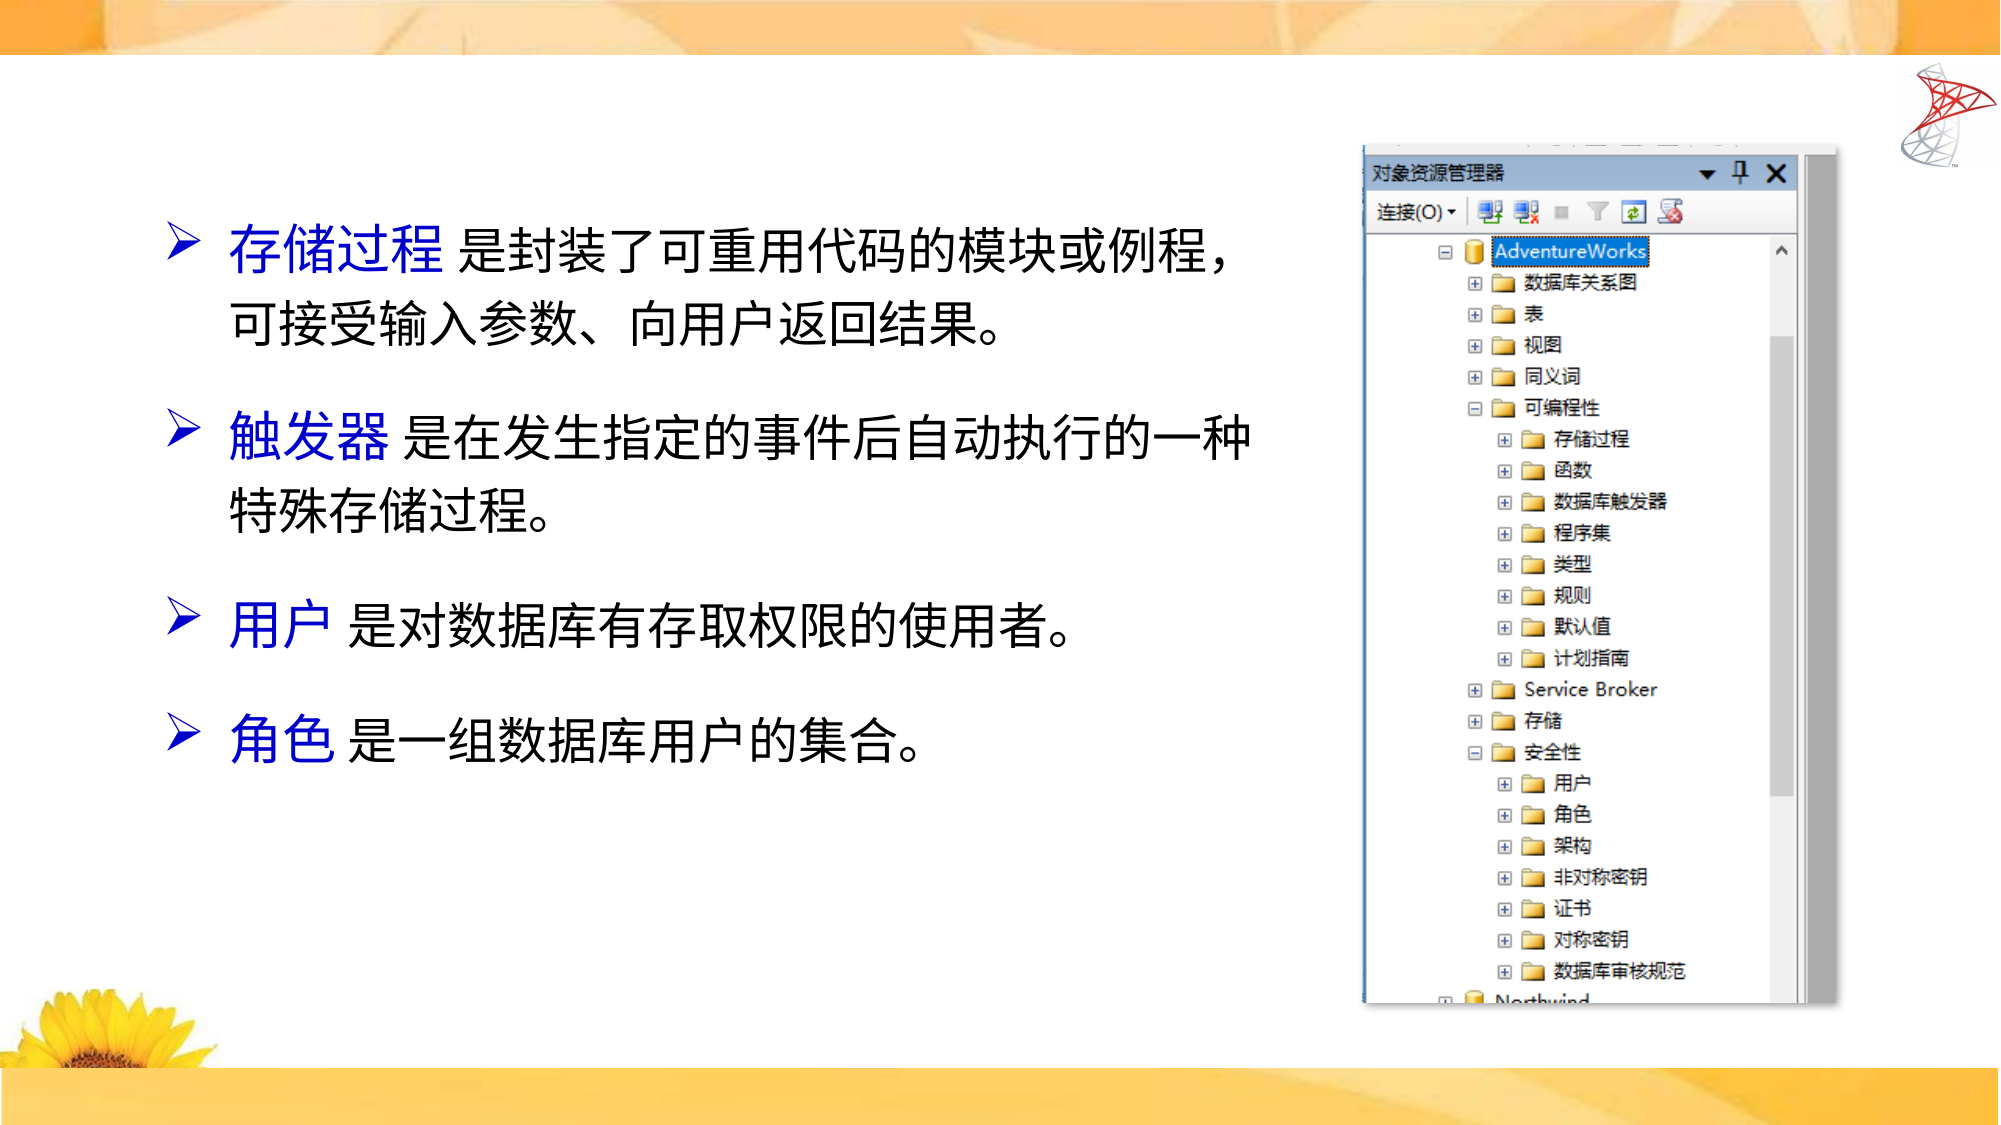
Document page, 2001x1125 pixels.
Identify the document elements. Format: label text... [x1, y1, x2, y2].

picture [1362, 145, 1836, 1003]
picture [1901, 62, 1997, 169]
list 存储过程 是封装了可重用代码的模块或例程，可接受输入参数、向用户返回结果。 触发器 是在发生指定的事件后自动执行的一种特殊存储过程。 用户 是对数据库有存取权限的使用者。 角色 是一组数据库用户的集合。 [147, 194, 1300, 931]
picture [0, 0, 2001, 55]
picture [0, 989, 1998, 1125]
